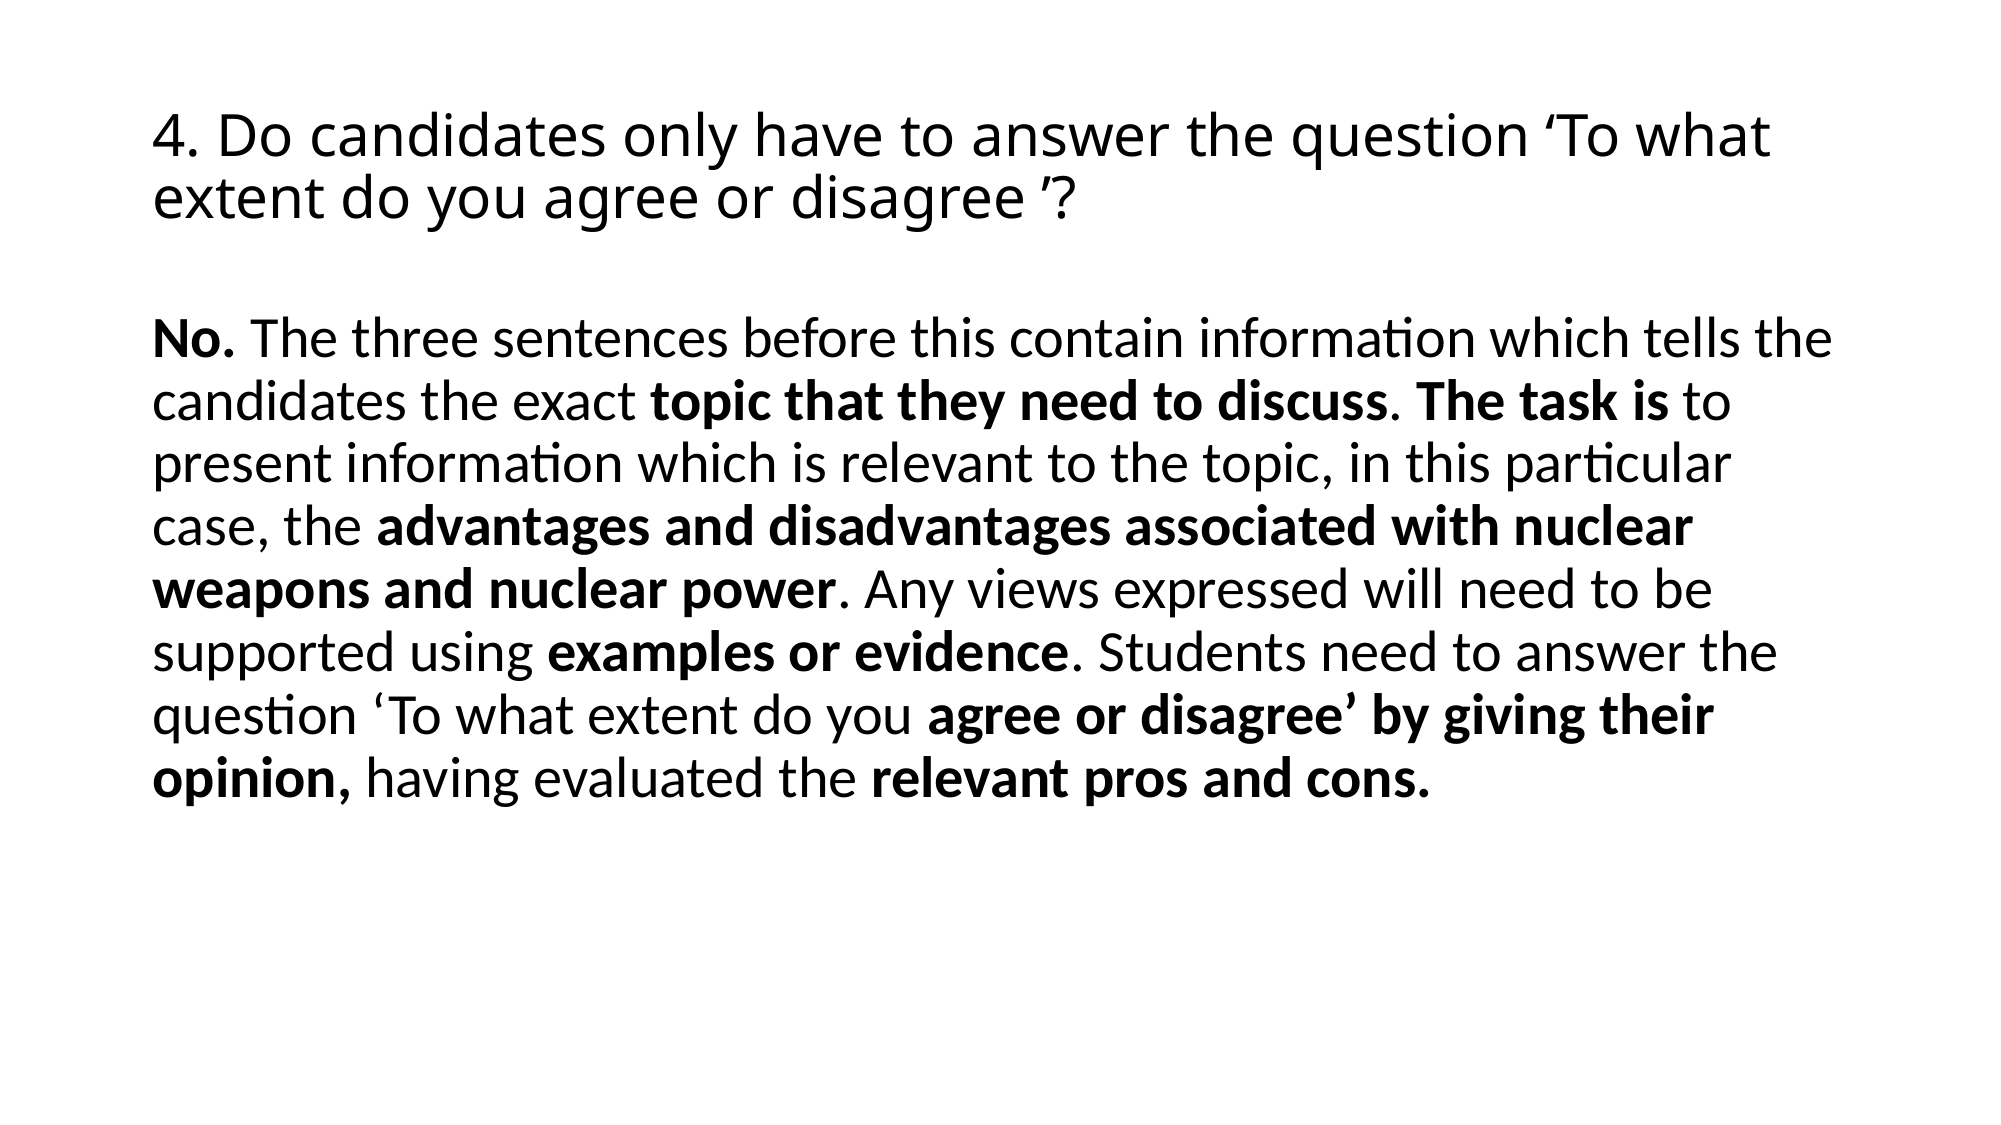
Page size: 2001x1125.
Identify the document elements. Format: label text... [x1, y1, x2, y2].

title 4. Do candidates only have to answer the question ‘To what extent do you agree or disagree ’? [137, 59, 1863, 278]
list No. The three sentences before this contain information which tells the candidates the exact topic that they need to discuss. The task is to present information which is relevant to the topic, in this particular case, the advantages and disadvantages associated with nuclear weapons and nuclear power. Any views expressed will need to be supported using examples or evidence. Students need to answer the question ‘To what extent do you agree or disagree’ by giving their opinion, having evaluated the relevant pros and cons. [137, 299, 1863, 1014]
